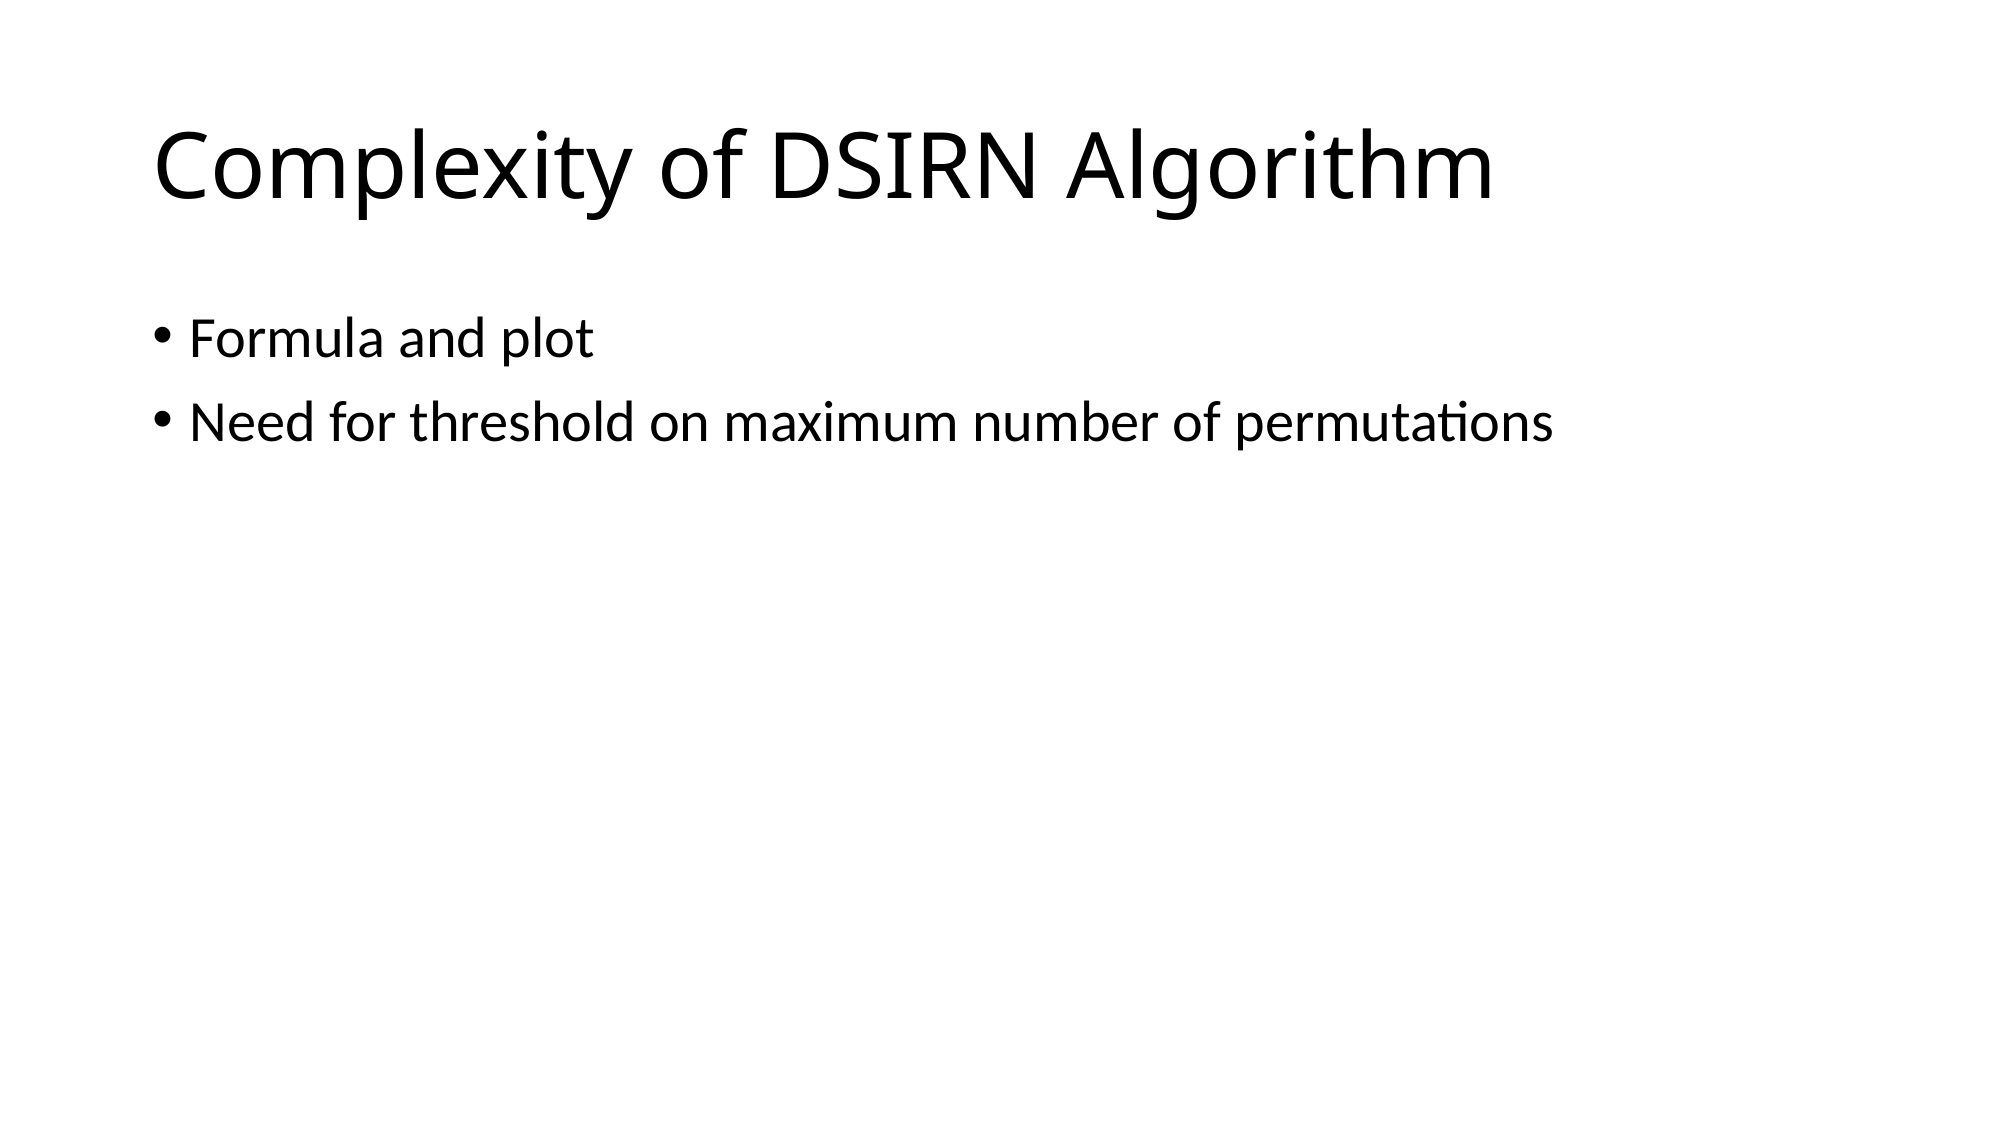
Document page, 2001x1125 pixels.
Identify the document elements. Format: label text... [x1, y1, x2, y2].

list Formula and plot Need for threshold on maximum number of permutations [137, 299, 1863, 1014]
title Complexity of DSIRN Algorithm [137, 59, 1863, 278]
